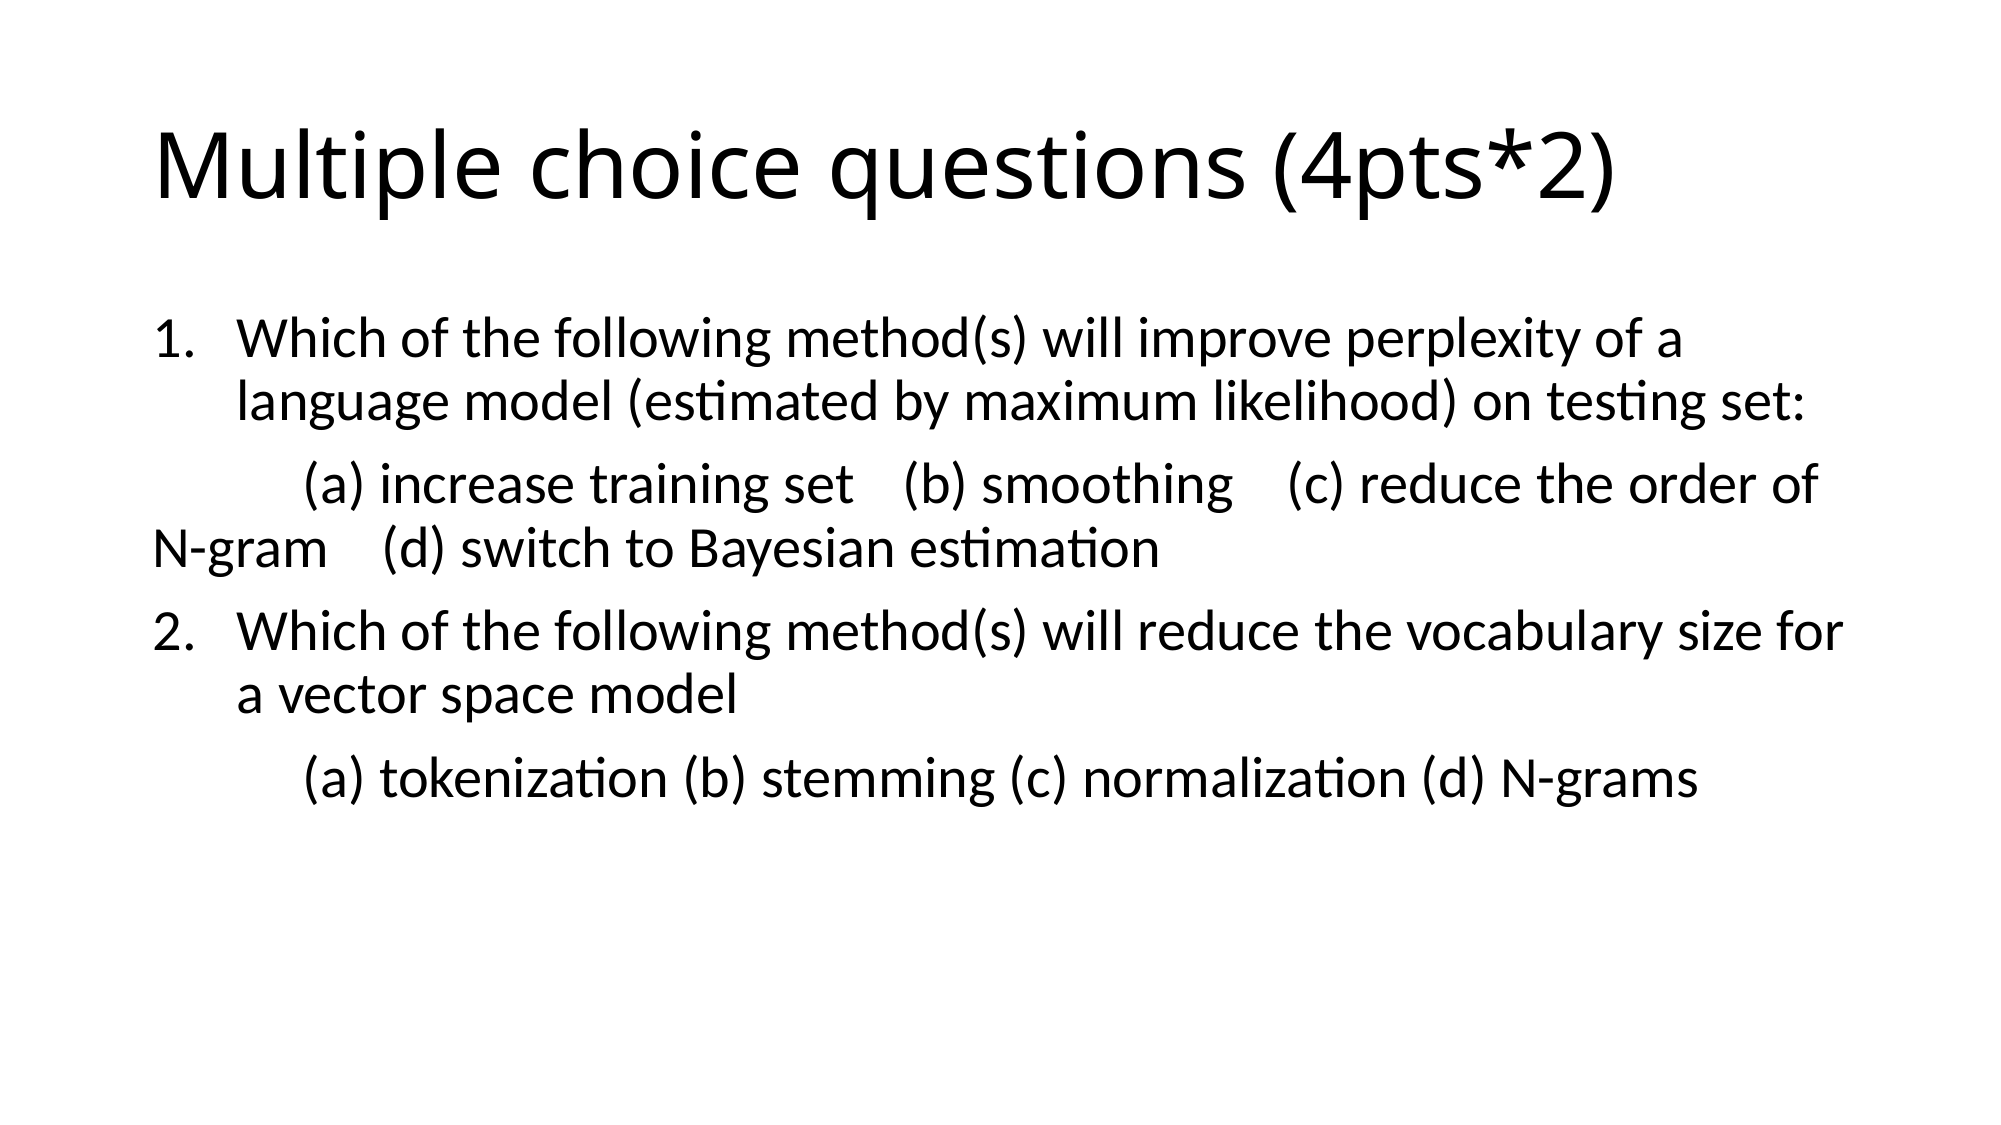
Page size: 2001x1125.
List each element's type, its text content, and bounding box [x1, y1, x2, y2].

title Multiple choice questions (4pts*2) [137, 59, 1863, 278]
list Which of the following method(s) will improve perplexity of a language model (estimated by maximum likelihood) on testing set: (a) increase training set (b) smoothing (c) reduce the order of N-gram (d) switch to Bayesian estimation Which of the following method(s) will reduce the vocabulary size for a vector space model (a) tokenization (b) stemming (c) normalization (d) N-grams [137, 299, 1863, 1014]
